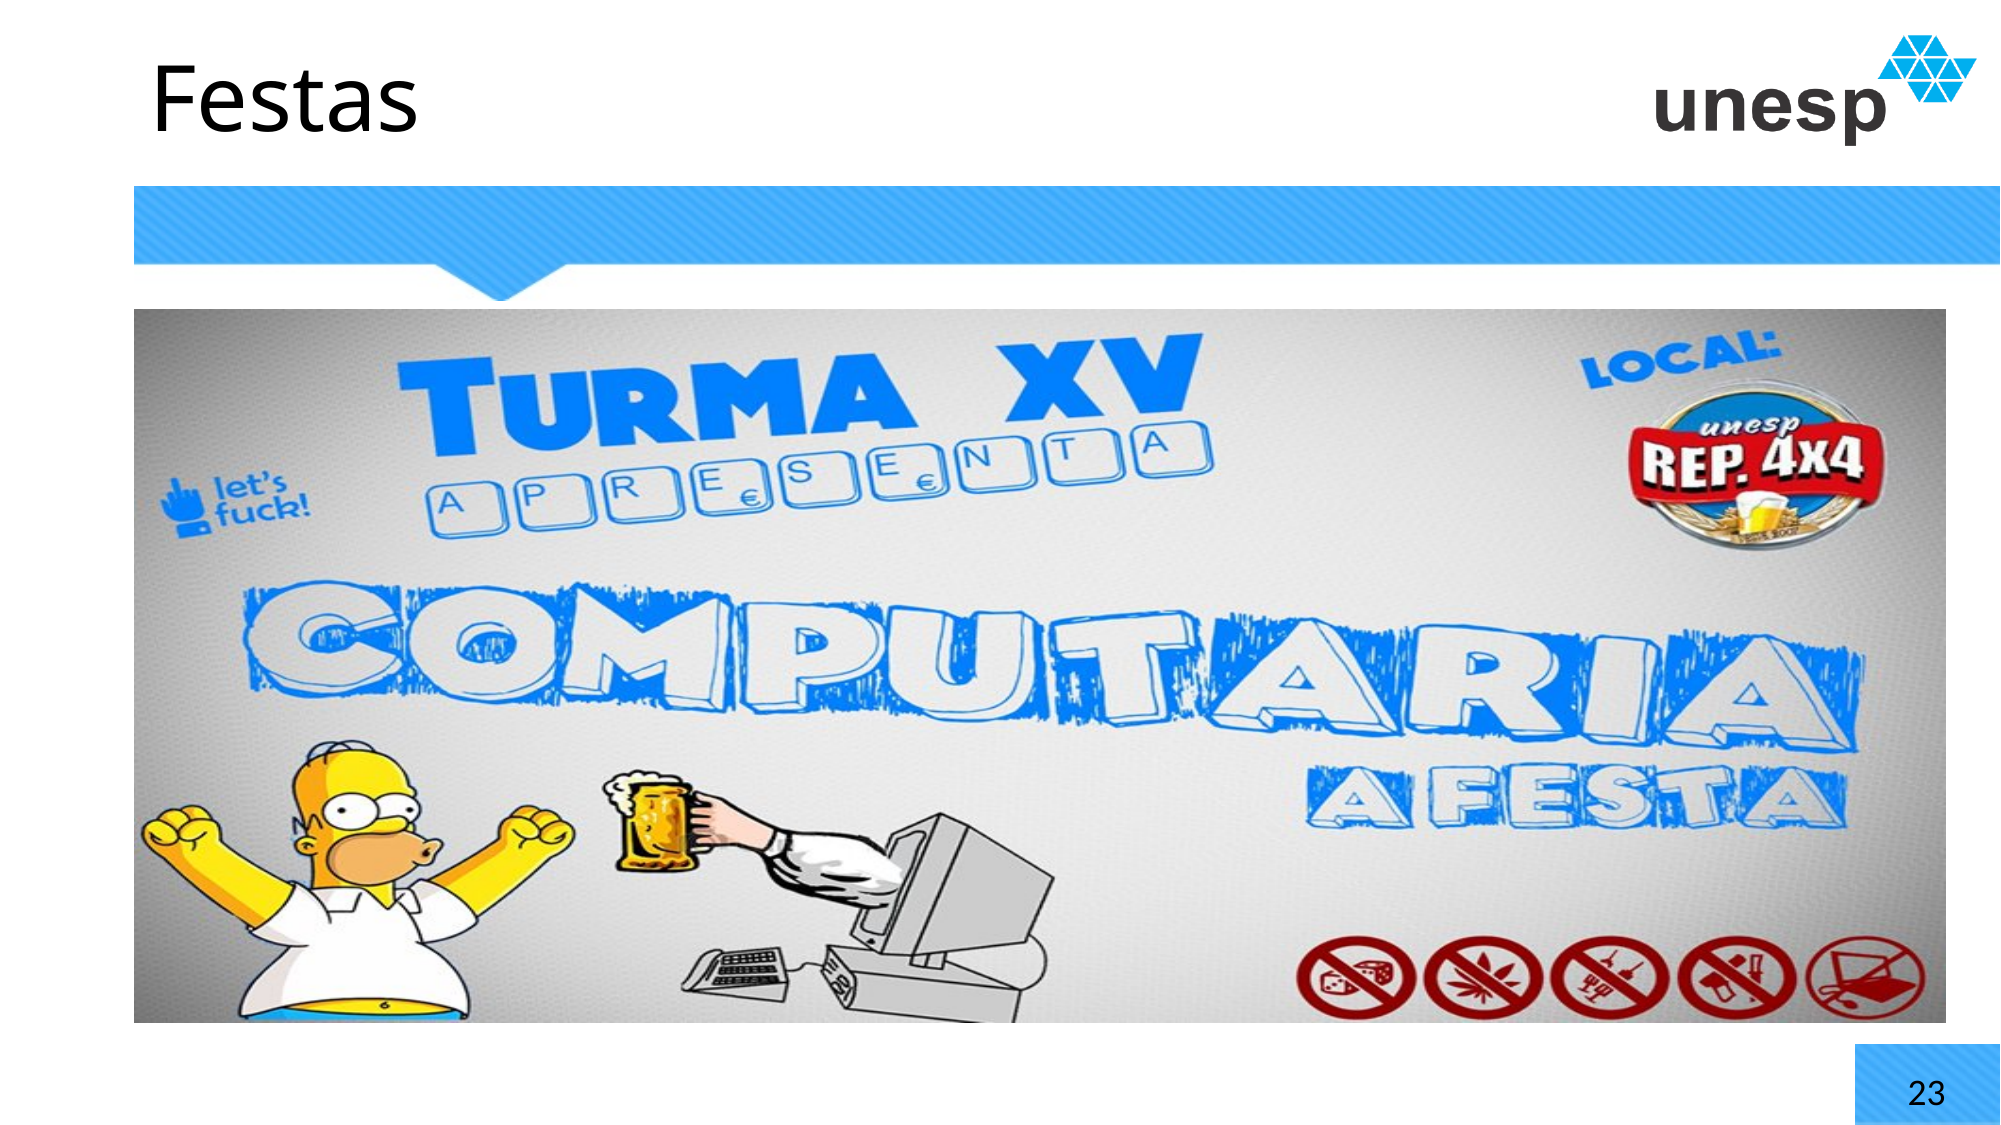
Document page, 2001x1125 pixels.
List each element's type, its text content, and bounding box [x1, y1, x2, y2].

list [134, 309, 1946, 1023]
title Festas [134, 22, 1551, 182]
picture [1855, 1044, 2000, 1125]
picture [1656, 35, 1977, 146]
picture [134, 186, 2000, 301]
